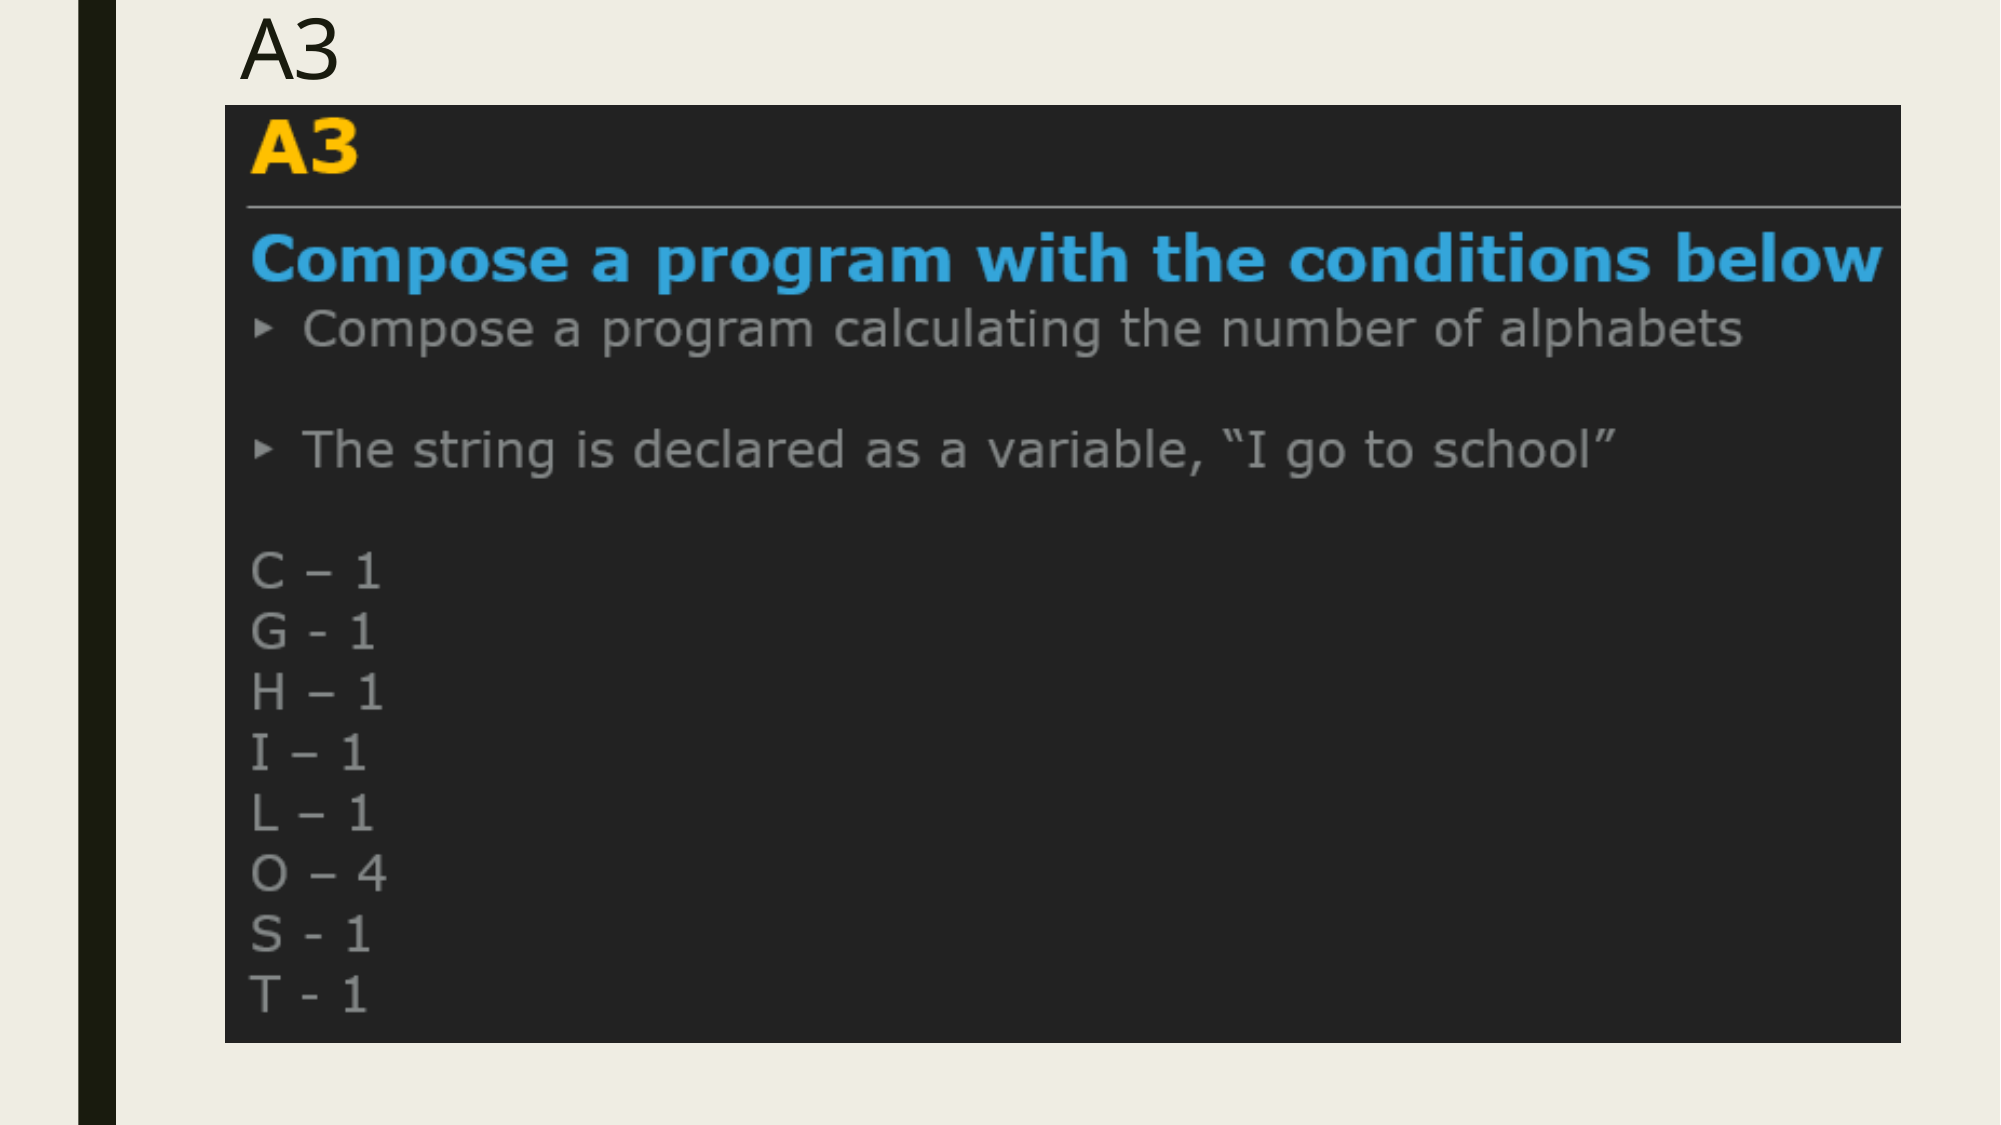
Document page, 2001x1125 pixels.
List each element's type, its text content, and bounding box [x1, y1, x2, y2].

picture [224, 105, 1901, 1043]
title A3 [225, 0, 1800, 105]
